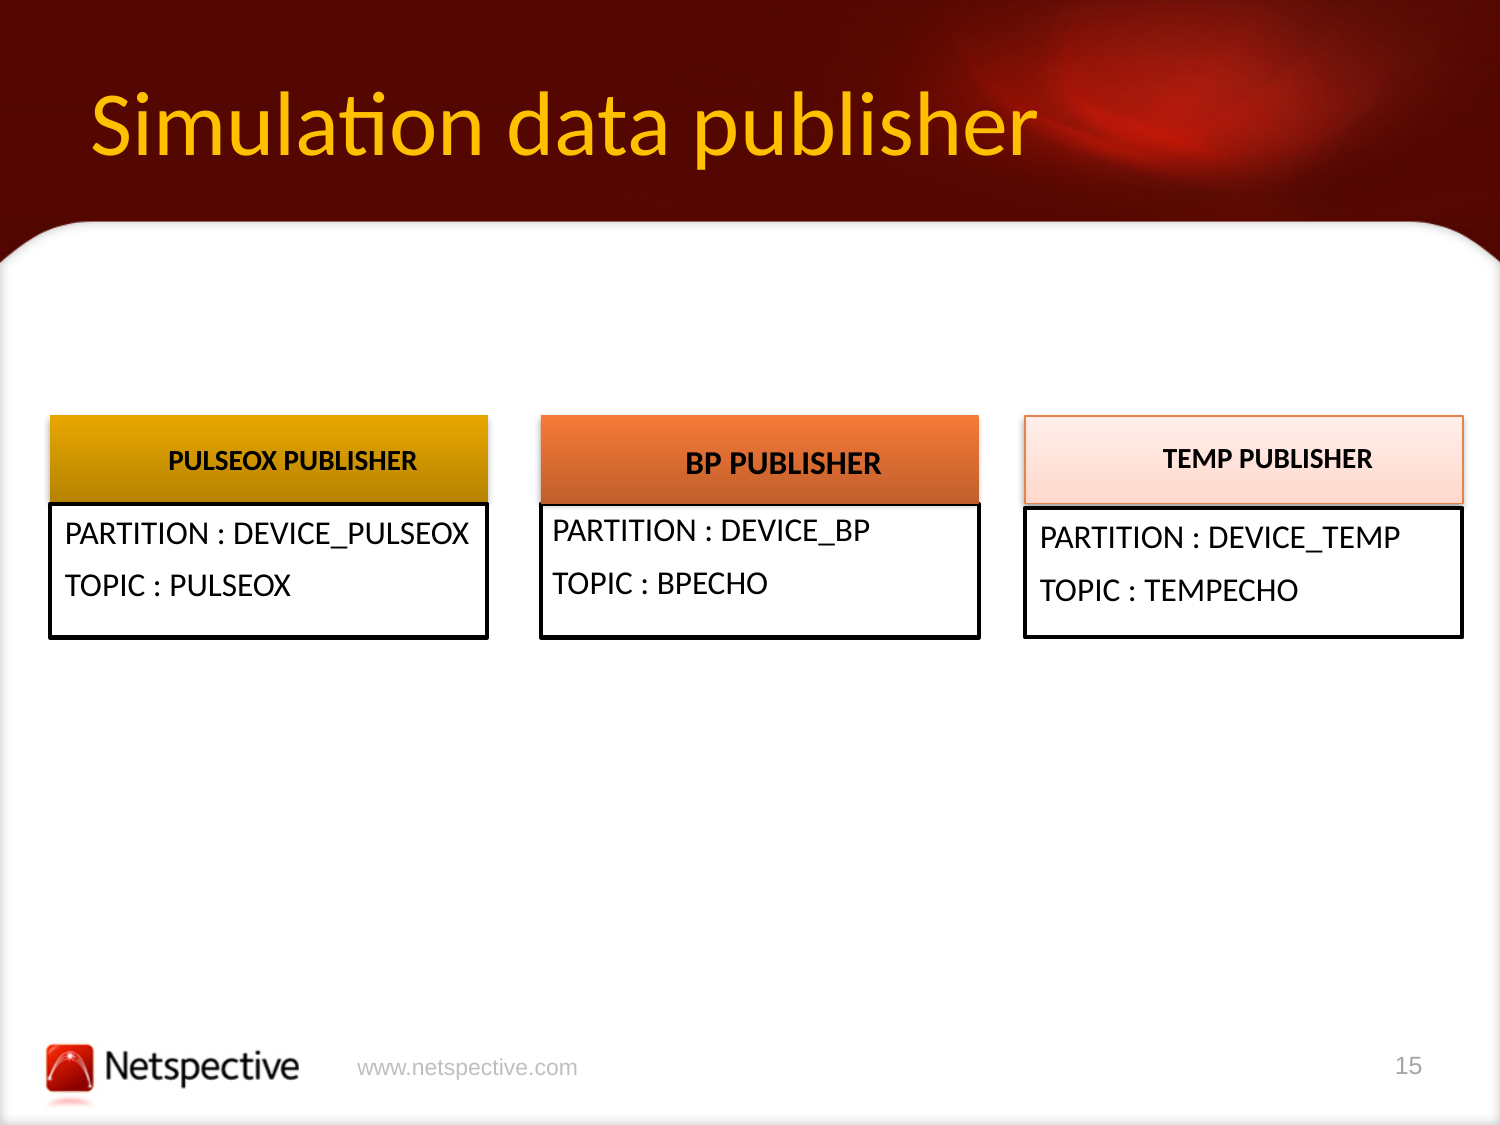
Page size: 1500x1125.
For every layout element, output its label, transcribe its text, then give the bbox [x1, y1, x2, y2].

text_box PARTITION : DEVICE_BP TOPIC : BPECHO [537, 501, 975, 745]
text_box PARTITION : DEVICE_PULSEOX TOPIC : PULSEOX [48, 502, 489, 640]
text_box TEMP PUBLISHER [1024, 415, 1464, 504]
picture [0, 0, 1500, 1125]
text_box [975, 509, 981, 640]
text_box PARTITION : DEVICE_TEMP TOPIC : TEMPECHO [1023, 506, 1464, 639]
text_box BP PUBLISHER [540, 415, 979, 504]
title Simulation data publisher [75, 24, 1425, 213]
text_box PULSEOX PUBLISHER [50, 415, 488, 502]
